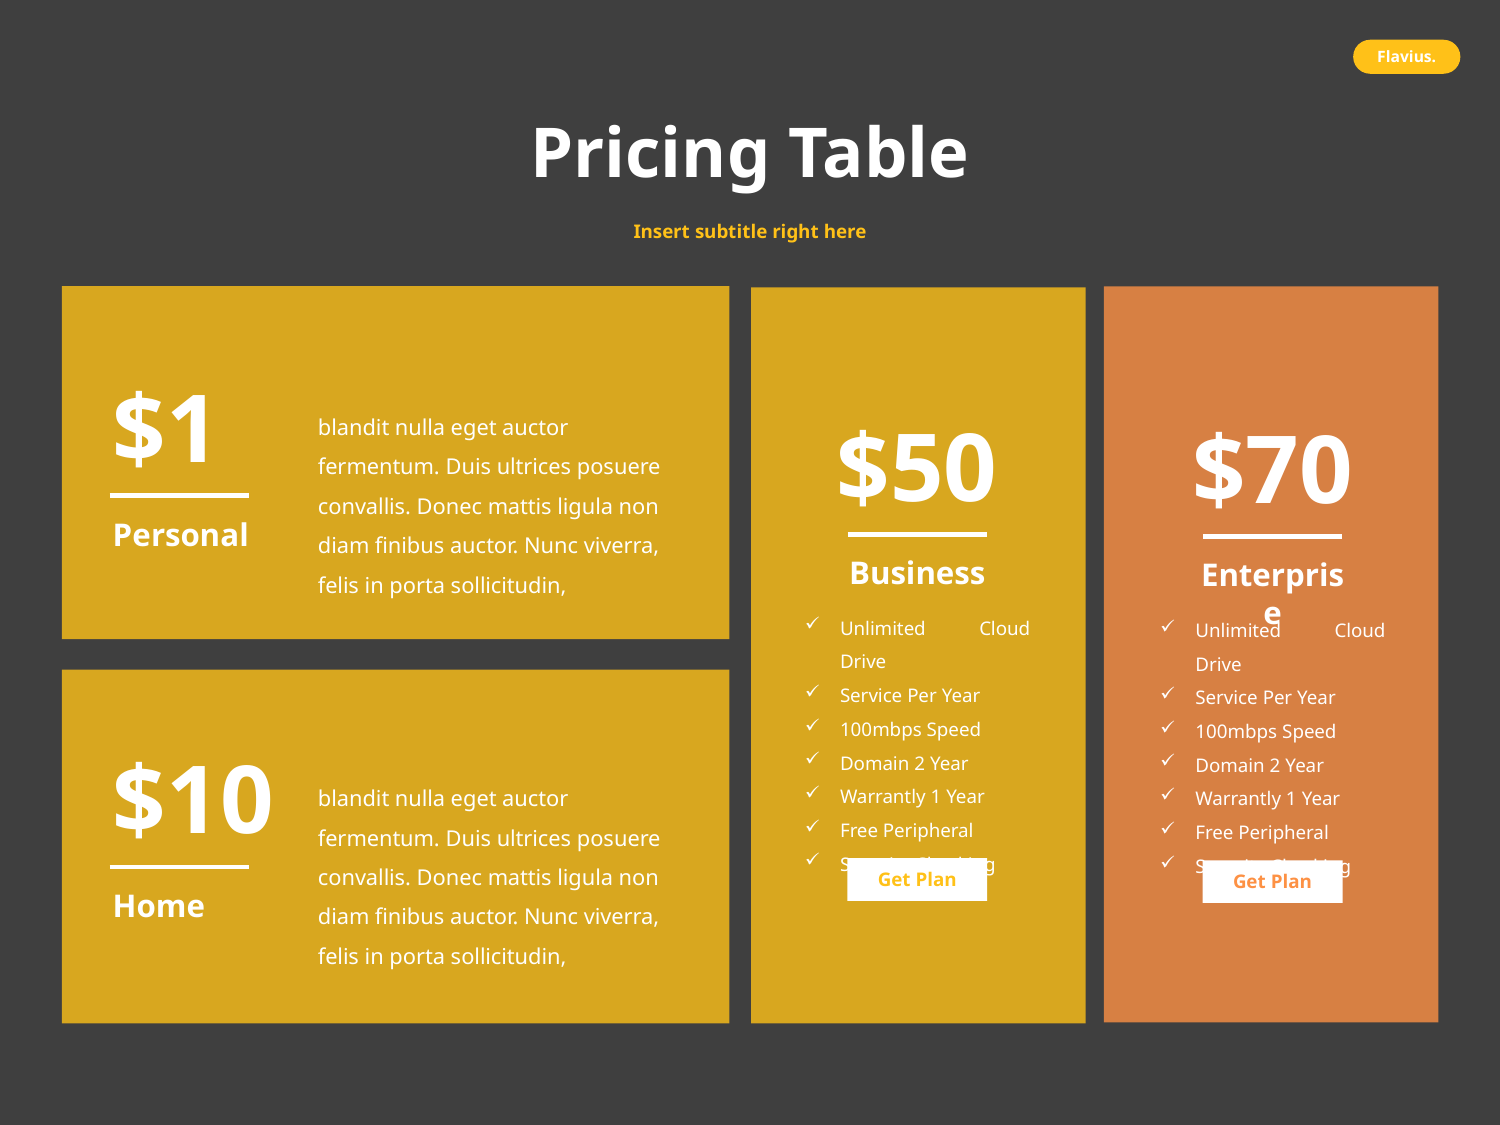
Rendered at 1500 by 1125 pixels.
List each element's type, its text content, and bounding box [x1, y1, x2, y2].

subtitle Insert subtitle right here [327, 203, 1172, 261]
picture [750, 287, 1086, 1024]
picture [61, 286, 730, 640]
picture [1105, 287, 1440, 1024]
picture [61, 670, 730, 1024]
title Pricing Table [327, 78, 1172, 203]
